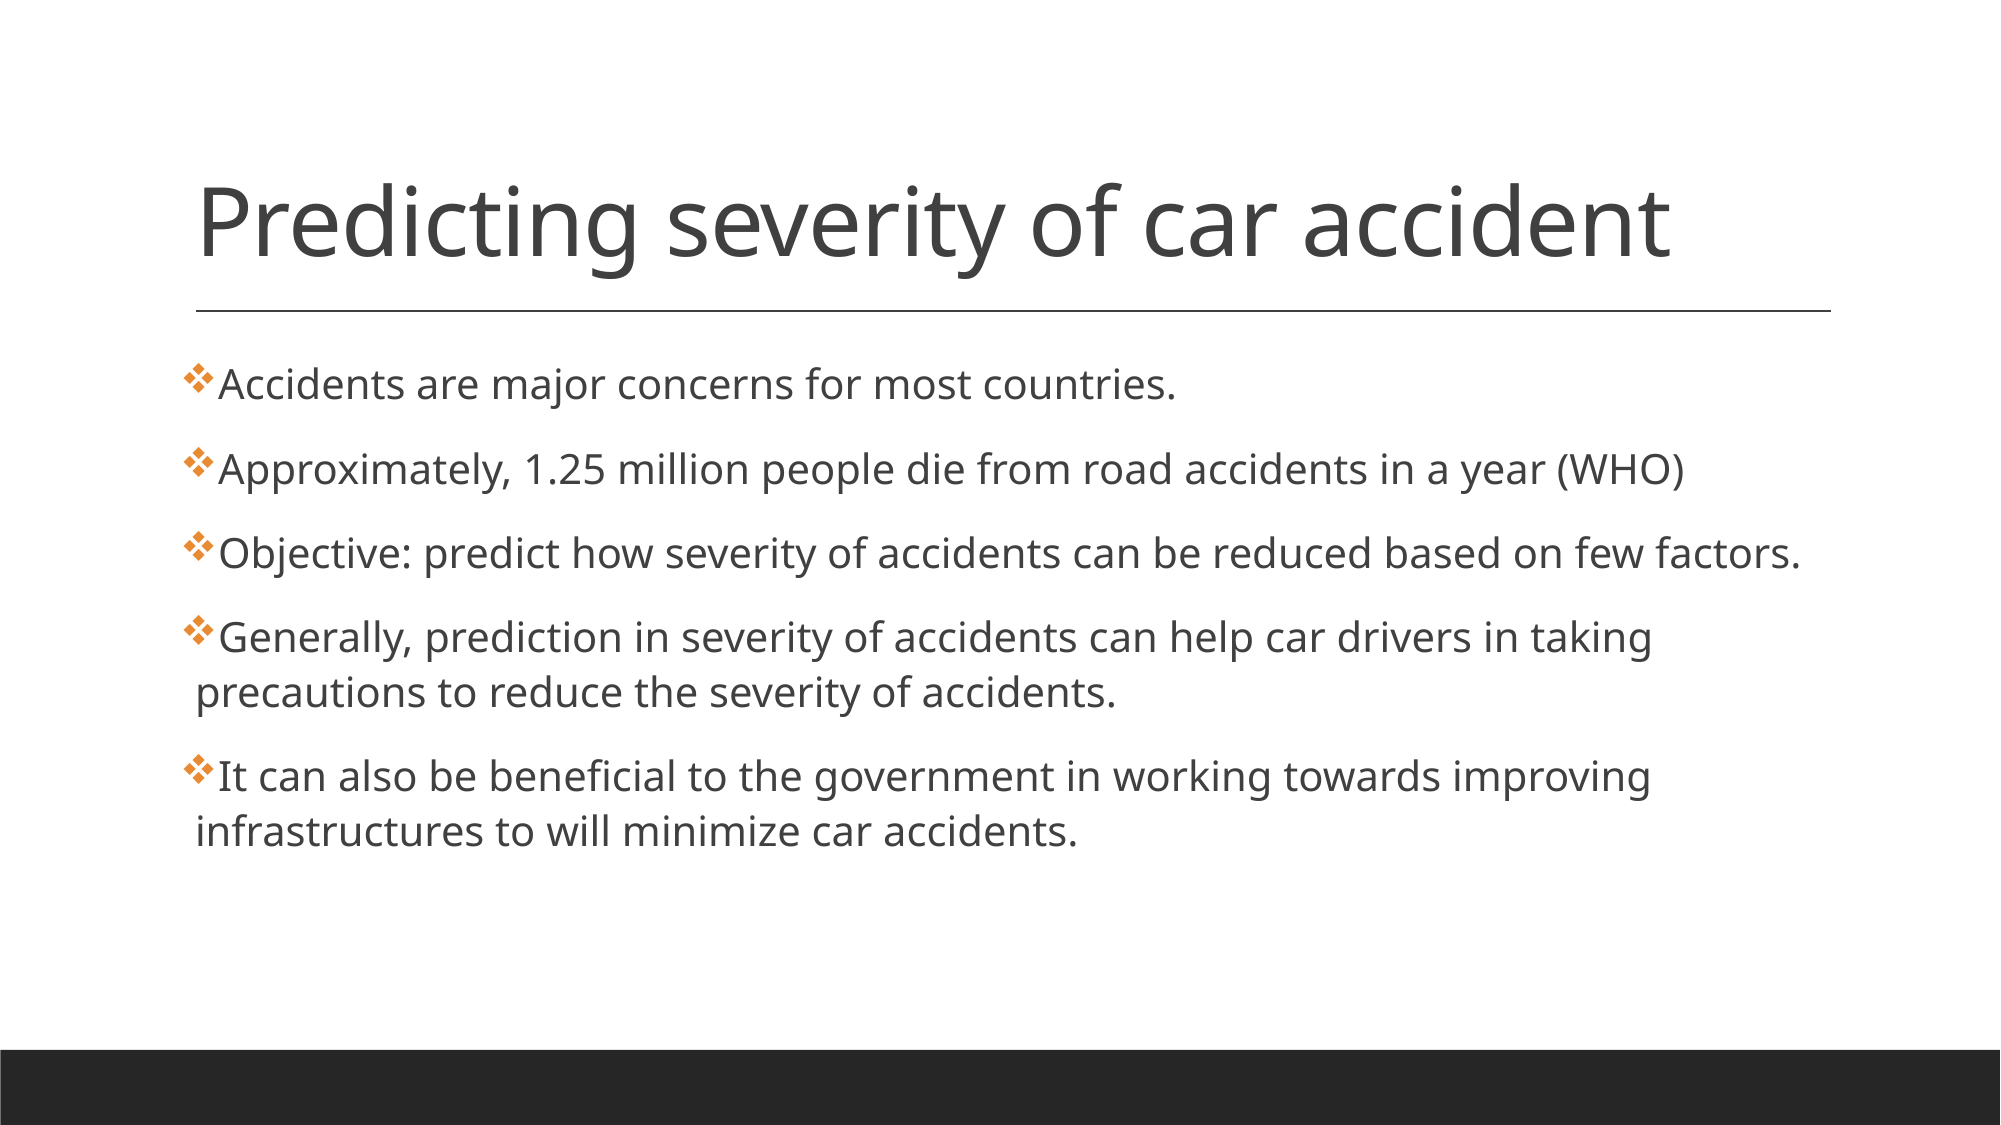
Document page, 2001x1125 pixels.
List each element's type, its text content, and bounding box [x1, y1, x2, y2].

list Accidents are major concerns for most countries. Approximately, 1.25 million people die from road accidents in a year (WHO) Objective: predict how severity of accidents can be reduced based on few factors. Generally, prediction in severity of accidents can help car drivers in taking precautions to reduce the severity of accidents. It can also be beneficial to the government in working towards improving infrastructures to will minimize car accidents. [180, 345, 1830, 963]
title Predicting severity of car accident [180, 47, 1830, 285]
